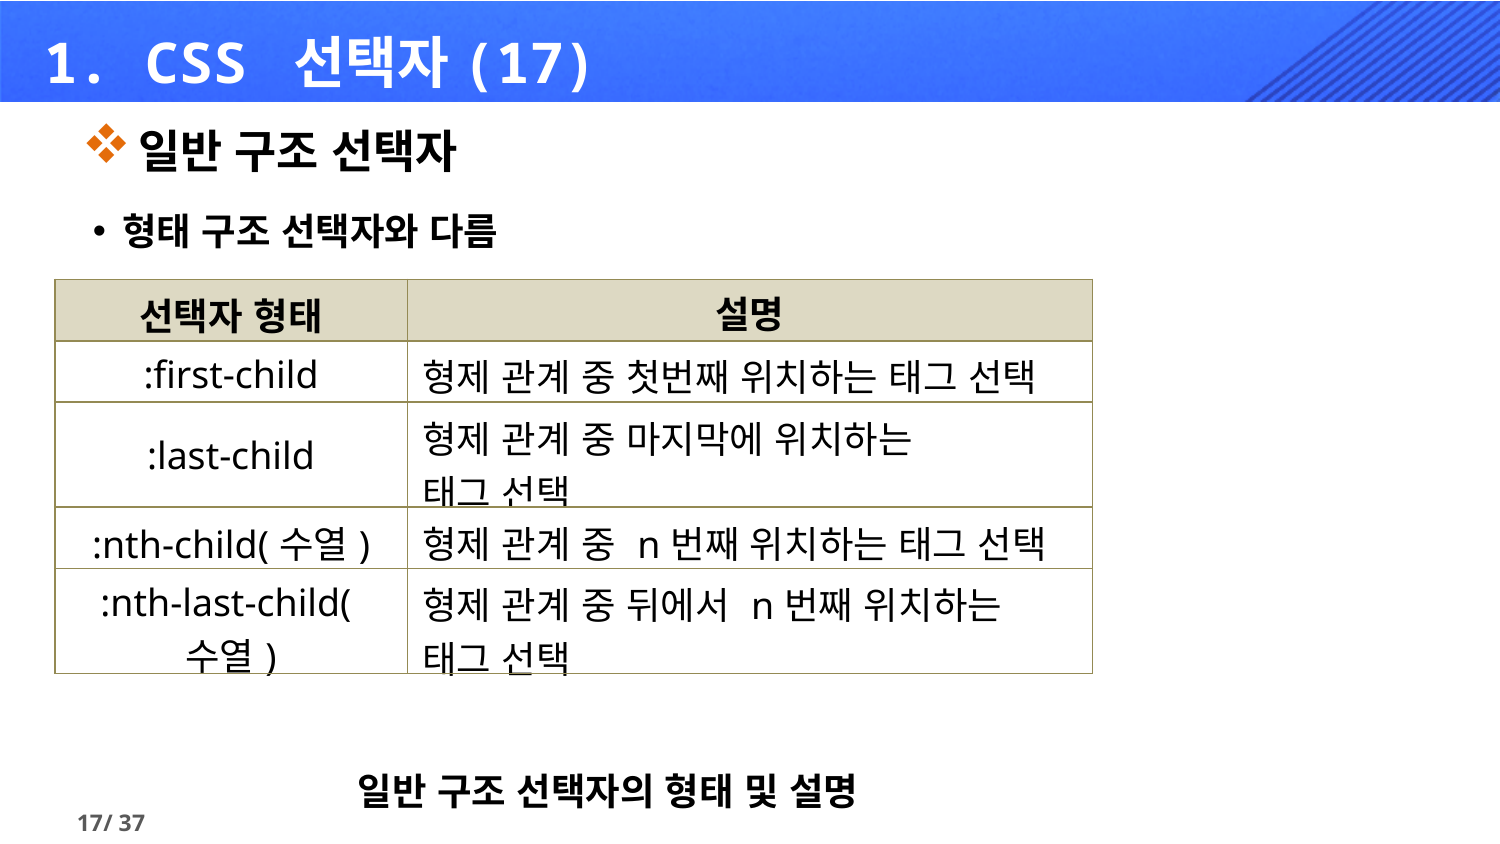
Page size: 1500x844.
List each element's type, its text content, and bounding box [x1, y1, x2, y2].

text_box 일반 구조 선택자 [66, 115, 473, 186]
picture [0, 1, 1500, 102]
table_cell 형제 관계 중 n번째 위치하는 태그 선택 [408, 508, 1092, 568]
text_box 형태 구조 선택자와 다름 [78, 187, 1093, 261]
table_cell 형제 관계 중 첫번째 위치하는 태그 선택 [408, 342, 1092, 401]
table_cell :nth-child(수열) [56, 508, 407, 568]
table_header 선택자 형태 [56, 280, 407, 340]
table_cell 형제 관계 중 마지막에 위치하는 태그 선택 [408, 403, 1092, 506]
table_cell :last-child [56, 403, 407, 506]
text_box 일반 구조 선택자의 형태 및 설명 [112, 760, 1105, 821]
table_cell :nth-last-child(수열) [56, 569, 407, 673]
table_header 설명 [408, 280, 1092, 340]
title 1. CSS 선택자(17) [29, 20, 1368, 96]
table_cell :first-child [56, 342, 407, 401]
table_cell 형제 관계 중 뒤에서 n번째 위치하는 태그 선택 [408, 569, 1092, 673]
